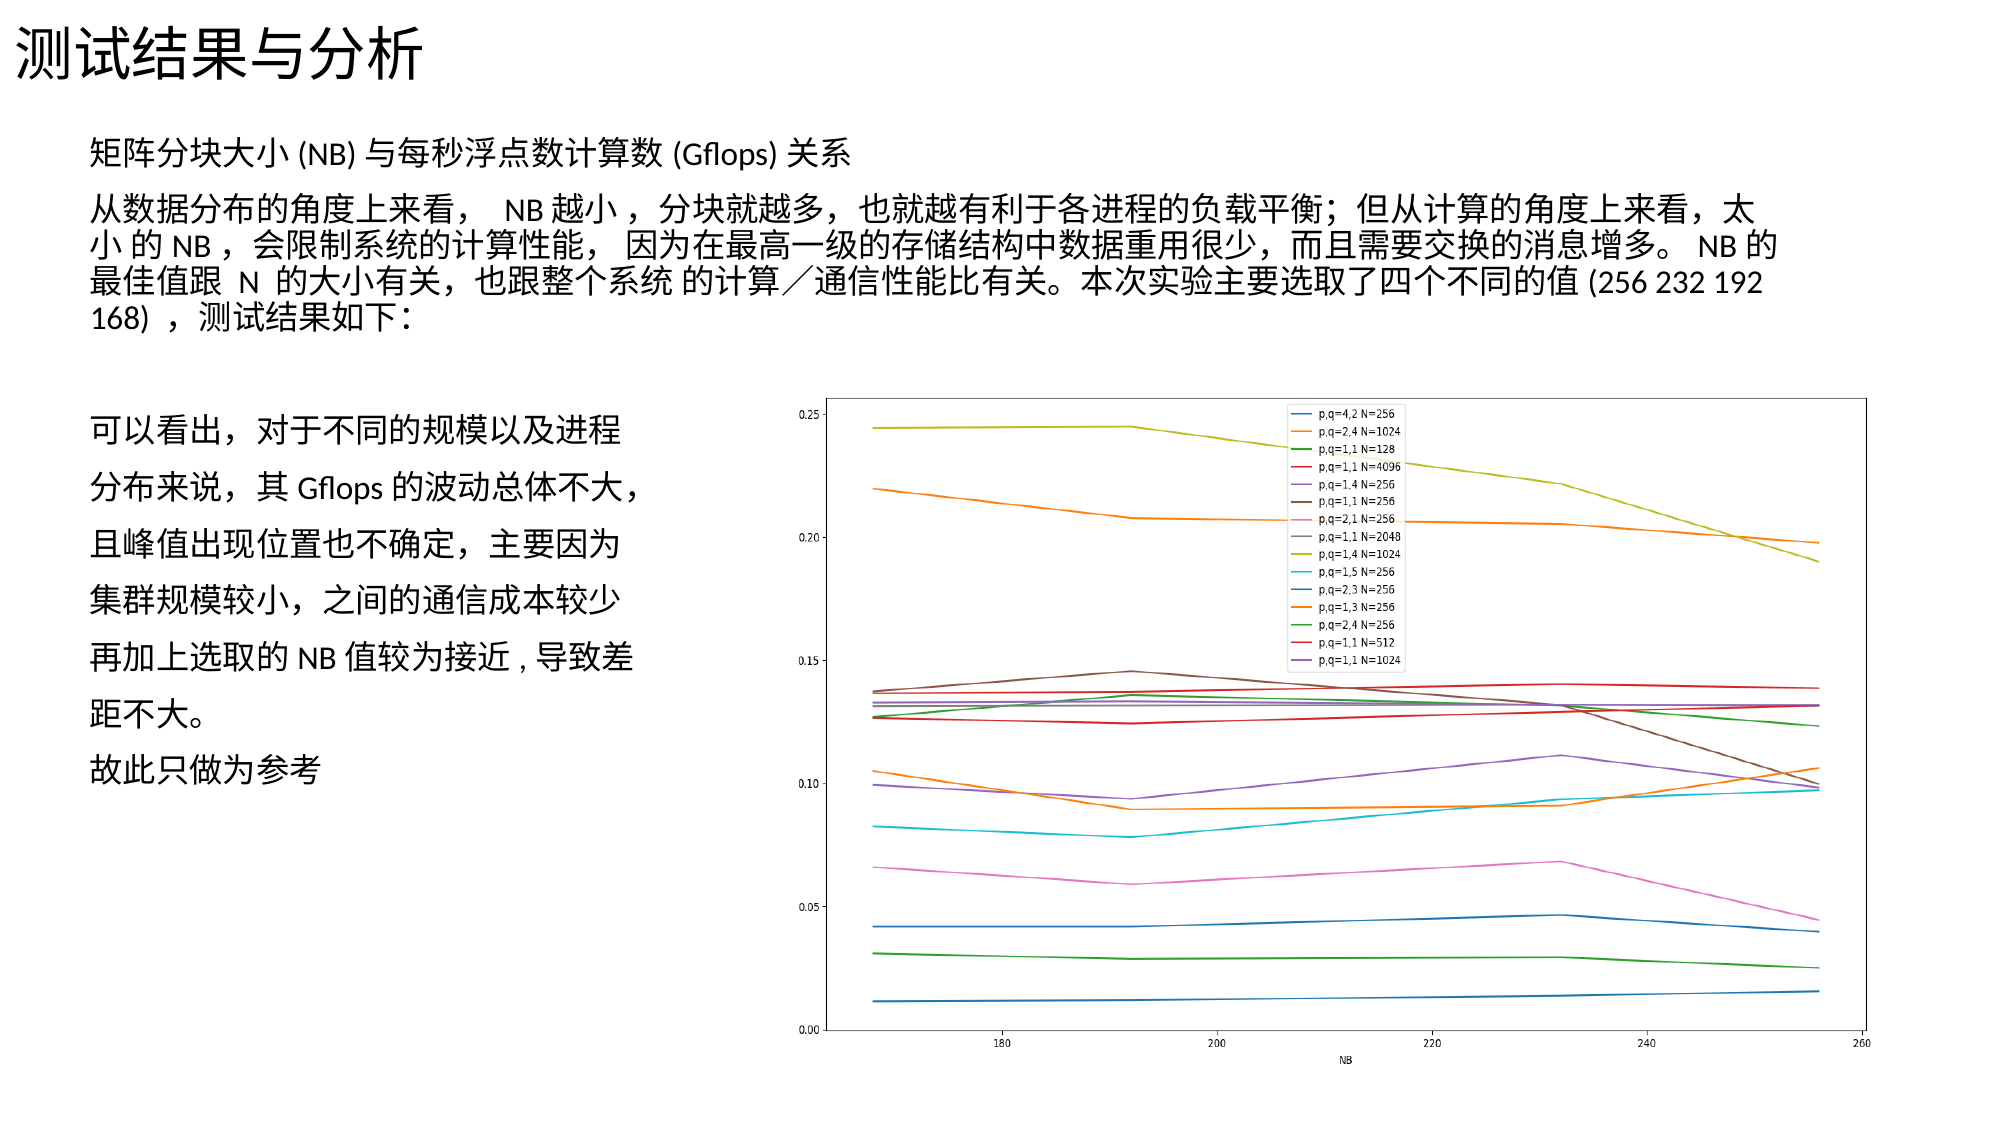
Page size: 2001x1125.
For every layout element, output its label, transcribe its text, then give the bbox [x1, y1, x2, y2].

text_box 矩阵分块大小(NB)与每秒浮点数计算数(Gflops)关系 从数据分布的角度上来看， NB越小 ，分块就越多，也就越有利于各进程的负载平衡；但从计算的角度上来看，太小 的NB，会限制系统的计算性能， 因为在最高一级的存储结构中数据重用很少，而且需要交换的消息增多。NB的最佳值跟 N 的大小有关，也跟整个系统 的计算／通信性能比有关。本次实验主要选取了四个不同的值(256 232 192 168) ，测试结果如下： 可以看出，对于不同的规模以及进程 分布来说，其Gflops的波动总体不大， 且峰值出现位置也不确定，主要因为 集群规模较小，之间的通信成本较少 再加上选取的NB值较为接近,导致差 距不大。 故此只做为参考 [75, 129, 1800, 1030]
picture [657, 299, 2000, 1121]
text_box 测试结果与分析 [0, 17, 1725, 96]
